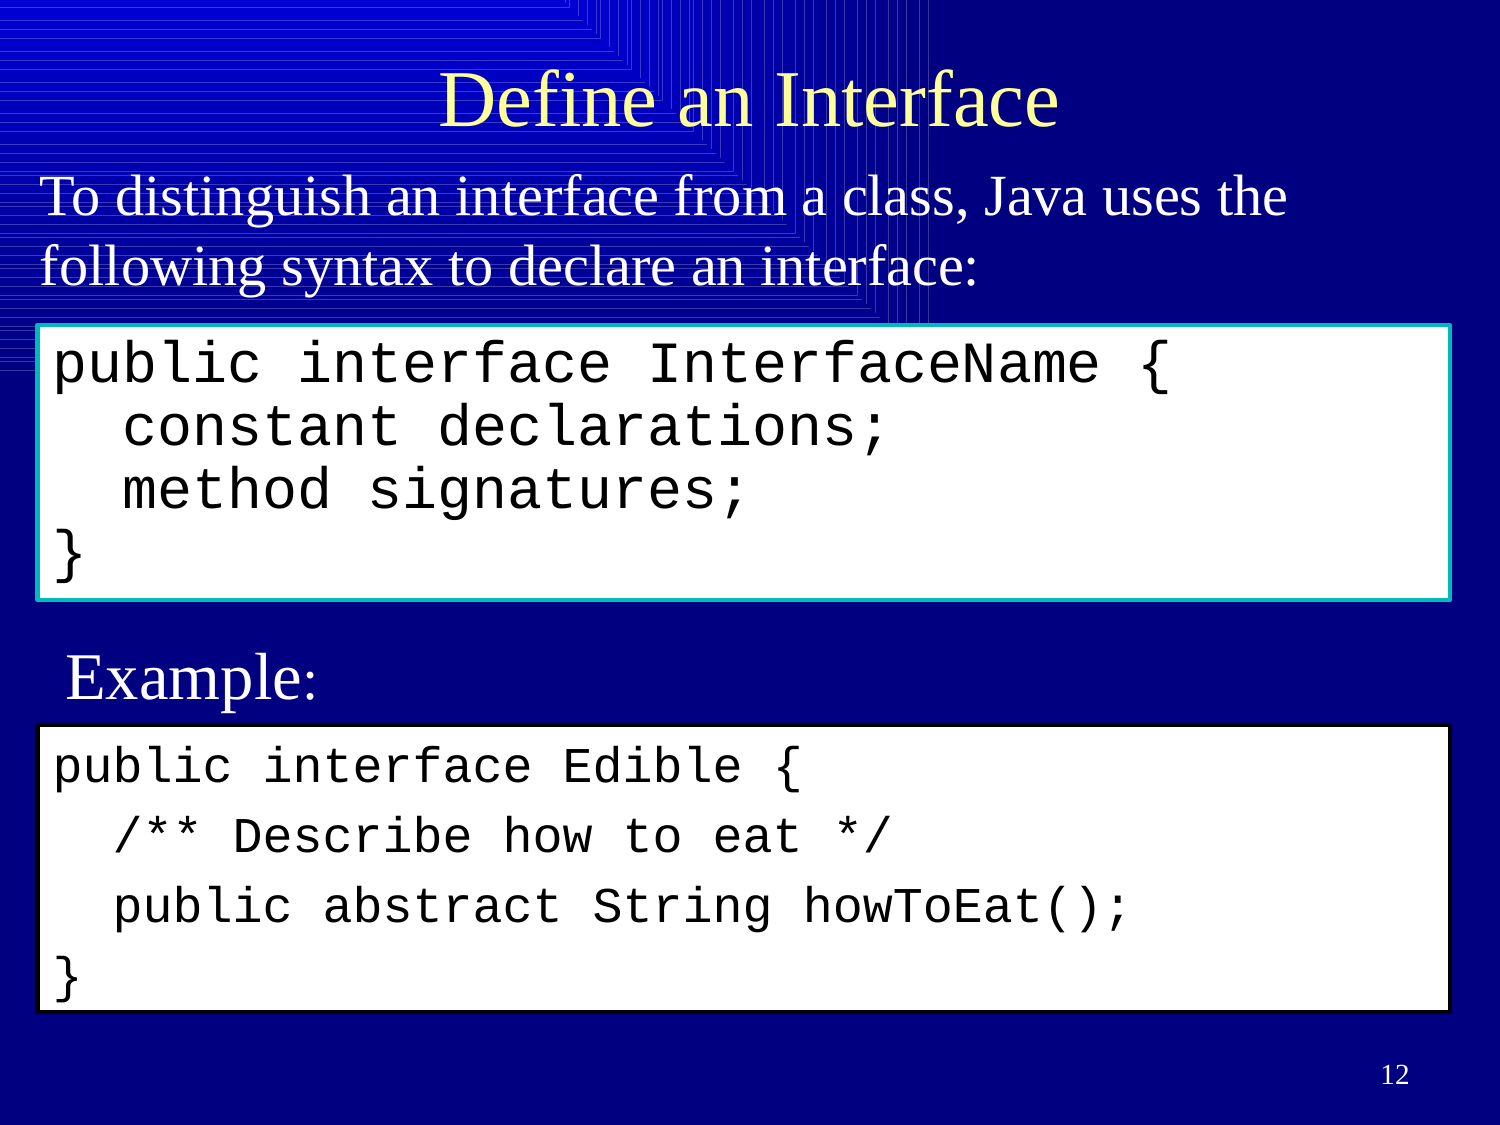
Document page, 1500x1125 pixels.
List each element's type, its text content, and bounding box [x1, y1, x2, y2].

slide_number 12 [1074, 1042, 1426, 1103]
title Define an Interface [112, 37, 1388, 149]
list To distinguish an interface from a class, Java uses the following syntax to declare an interface: [24, 149, 1463, 313]
text_box public interface Edible { /** Describe how to eat */ public abstract String howToEat(); } [35, 723, 1452, 1014]
text_box Example: [49, 624, 1463, 725]
text_box public interface InterfaceName { constant declarations; method signatures; } [35, 323, 1452, 602]
